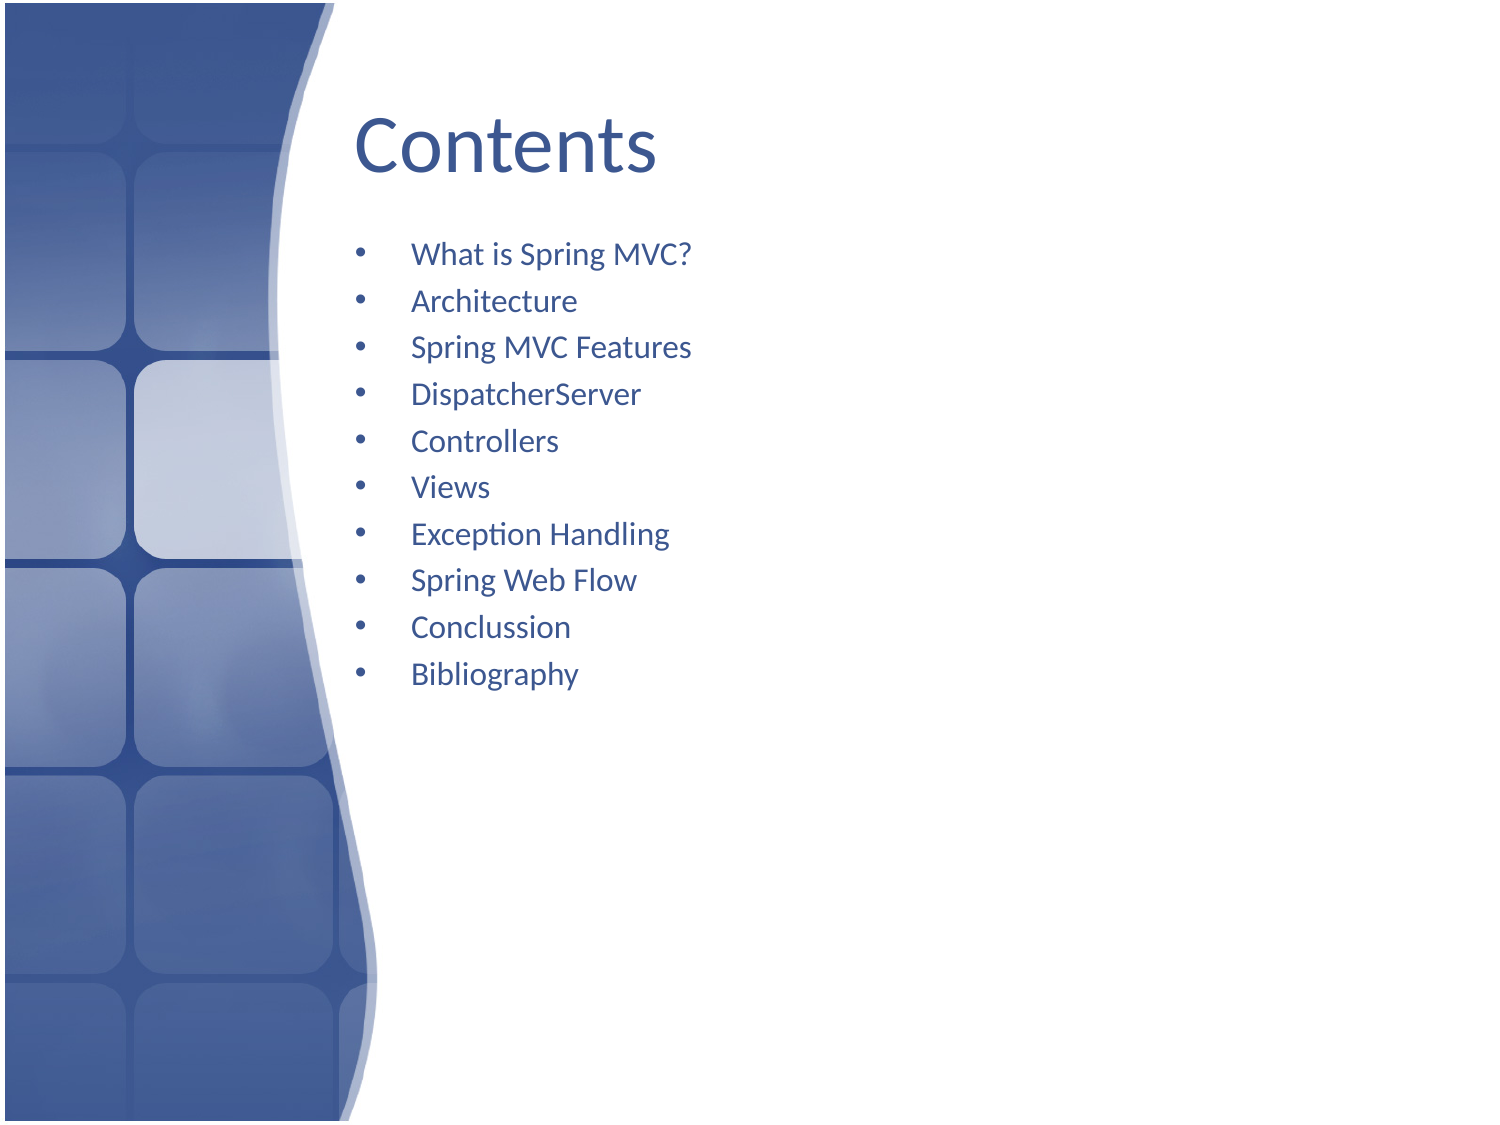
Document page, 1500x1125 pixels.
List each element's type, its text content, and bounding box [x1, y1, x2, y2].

list What is Spring MVC? Architecture Spring MVC Features DispatcherServer Controllers Views Exception Handling Spring Web Flow Conclussion Bibliography [339, 224, 1426, 1051]
picture [0, 0, 1500, 1125]
title Contents [339, 44, 1426, 224]
